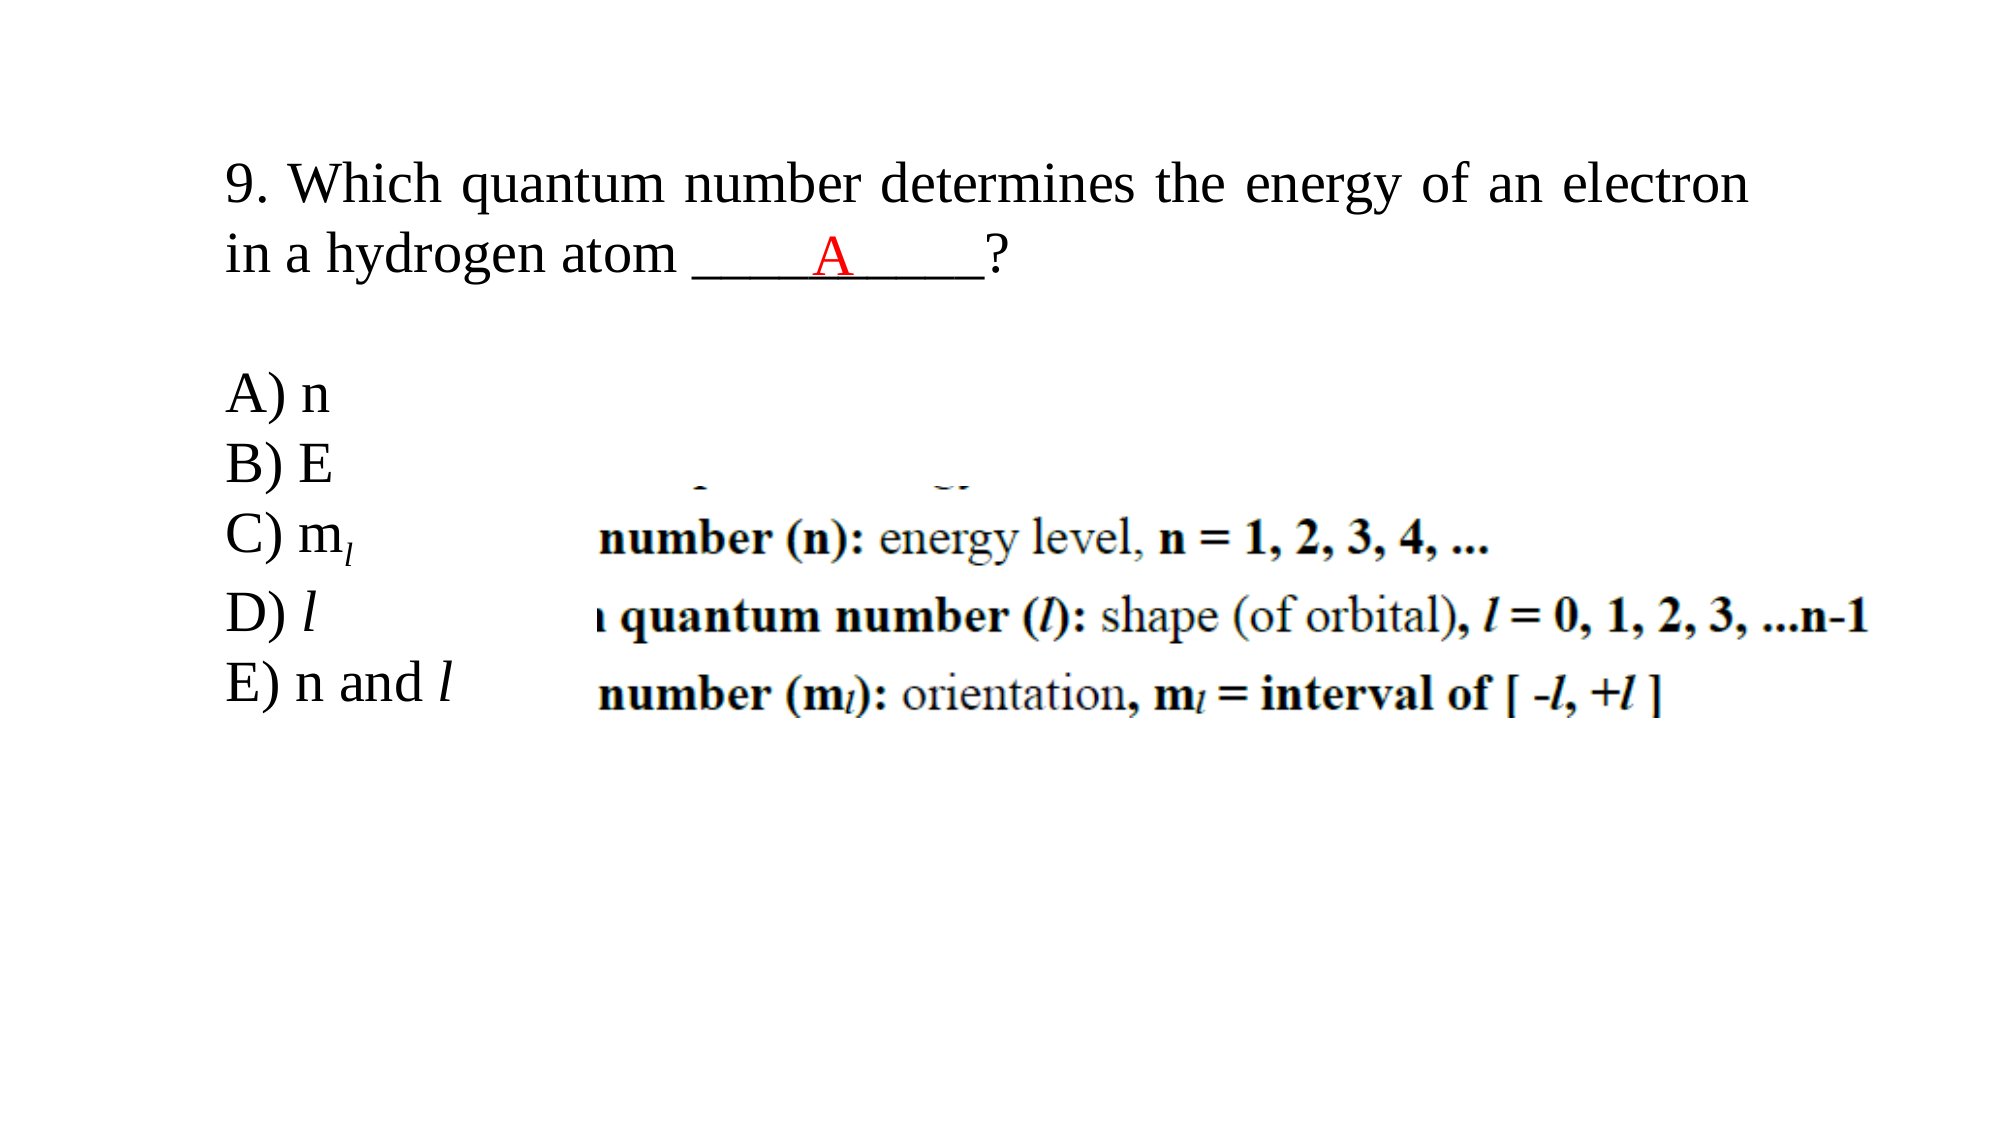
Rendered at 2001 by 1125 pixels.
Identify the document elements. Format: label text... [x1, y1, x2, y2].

text_box 9. Which quantum number determines the energy of an electron in a hydrogen atom __________? A) n B) E C) ml D) l E) n and l [211, 136, 1766, 721]
text_box A [797, 209, 873, 295]
picture [597, 486, 2000, 718]
